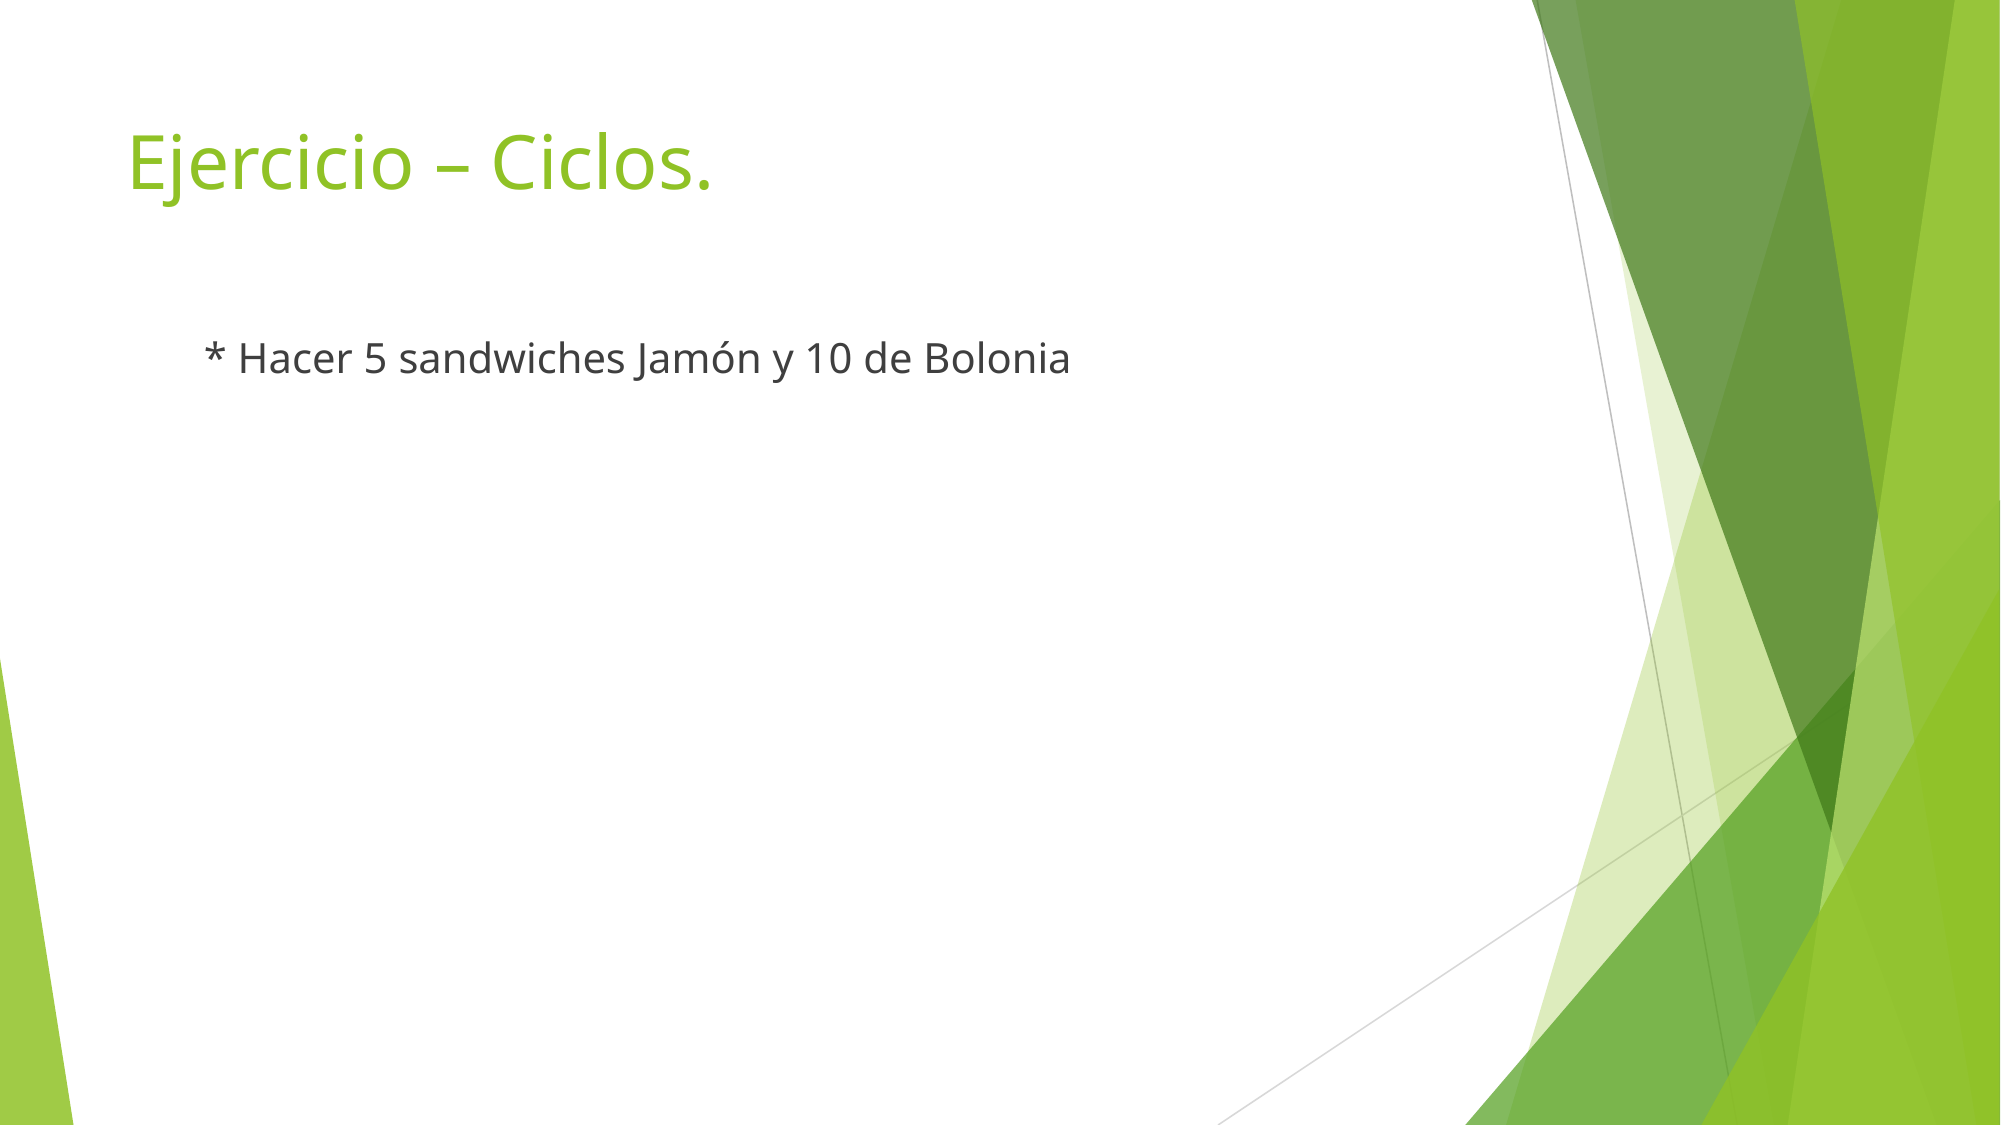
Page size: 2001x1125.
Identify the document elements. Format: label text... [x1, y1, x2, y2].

list * Hacer 5 sandwiches Jamón y 10 de Bolonia [166, 316, 1577, 954]
title Ejercicio – Ciclos. [111, 99, 1522, 317]
